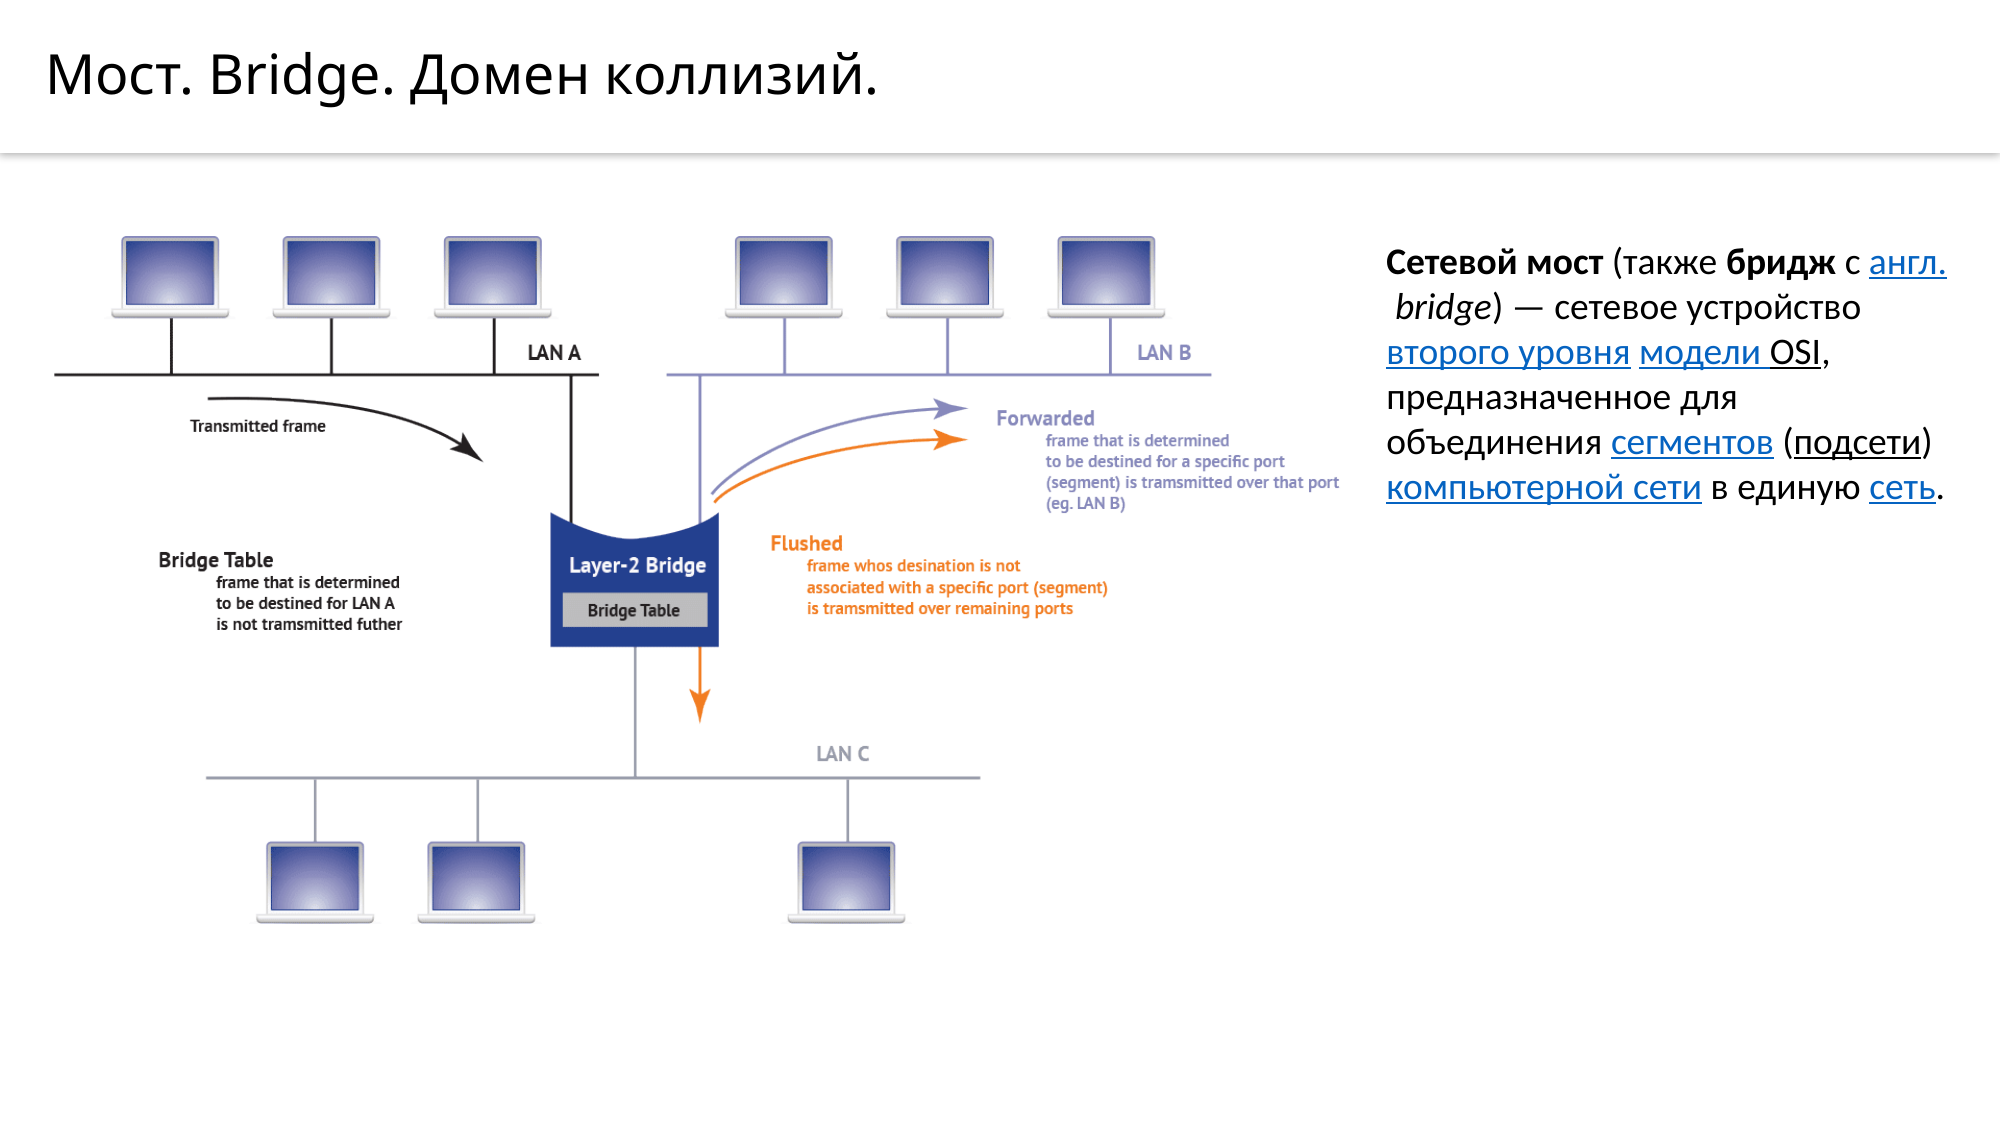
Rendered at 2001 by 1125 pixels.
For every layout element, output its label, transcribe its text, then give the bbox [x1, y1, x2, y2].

text_box Сетевой мост (также бридж с англ. bridge) — сетевое устройство второго уровня модели OSI, предназначенное для объединения сегментов (подсети) компьютерной сети в единую сеть. [1371, 229, 1965, 514]
list Мост. Bridge. Домен коллизий. [0, 0, 2000, 153]
picture [50, 236, 1358, 924]
